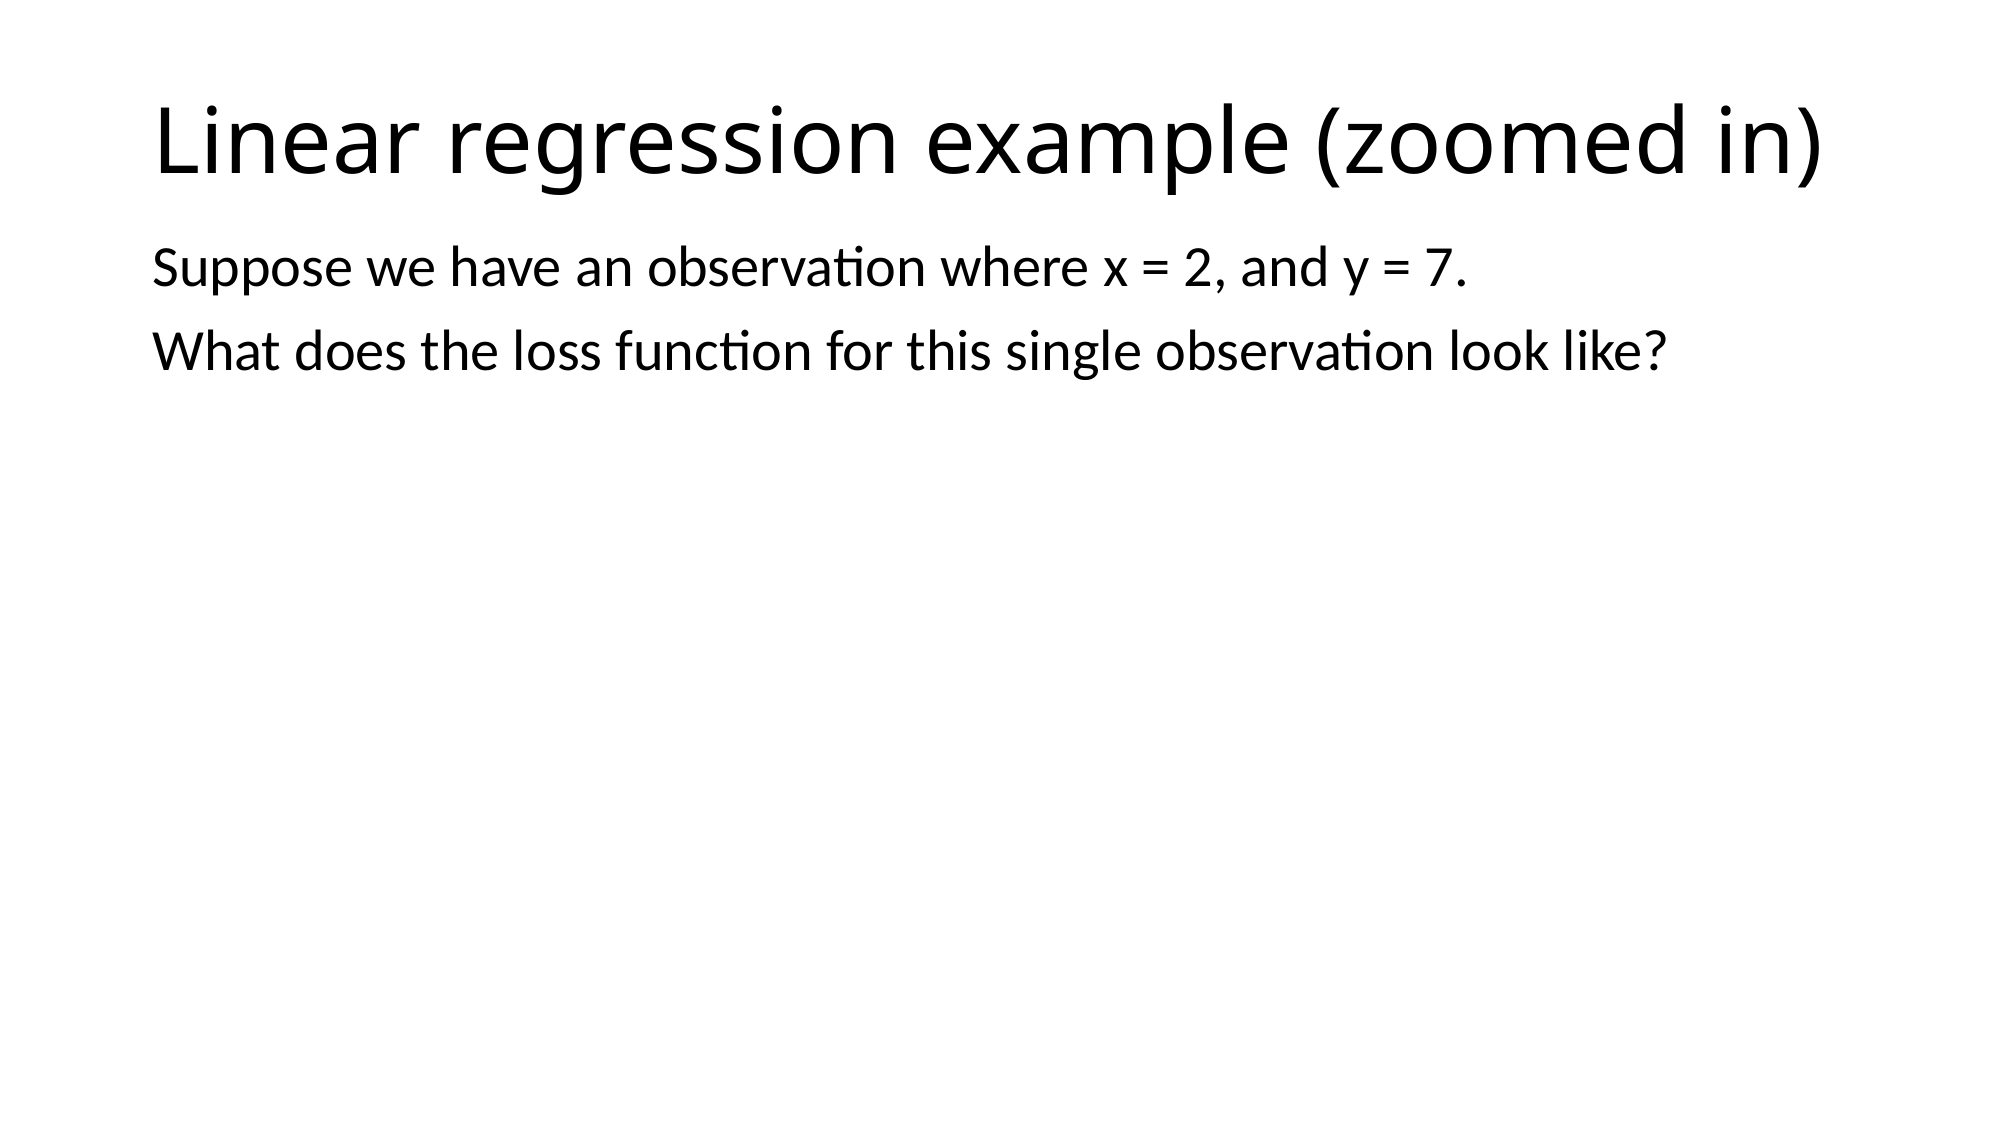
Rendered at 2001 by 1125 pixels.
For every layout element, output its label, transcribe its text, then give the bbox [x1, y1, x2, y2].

title Linear regression example (zoomed in) [137, 59, 1863, 228]
list Suppose we have an observation where x = 2, and y = 7. What does the loss function for this single observation look like? [137, 228, 1863, 1014]
